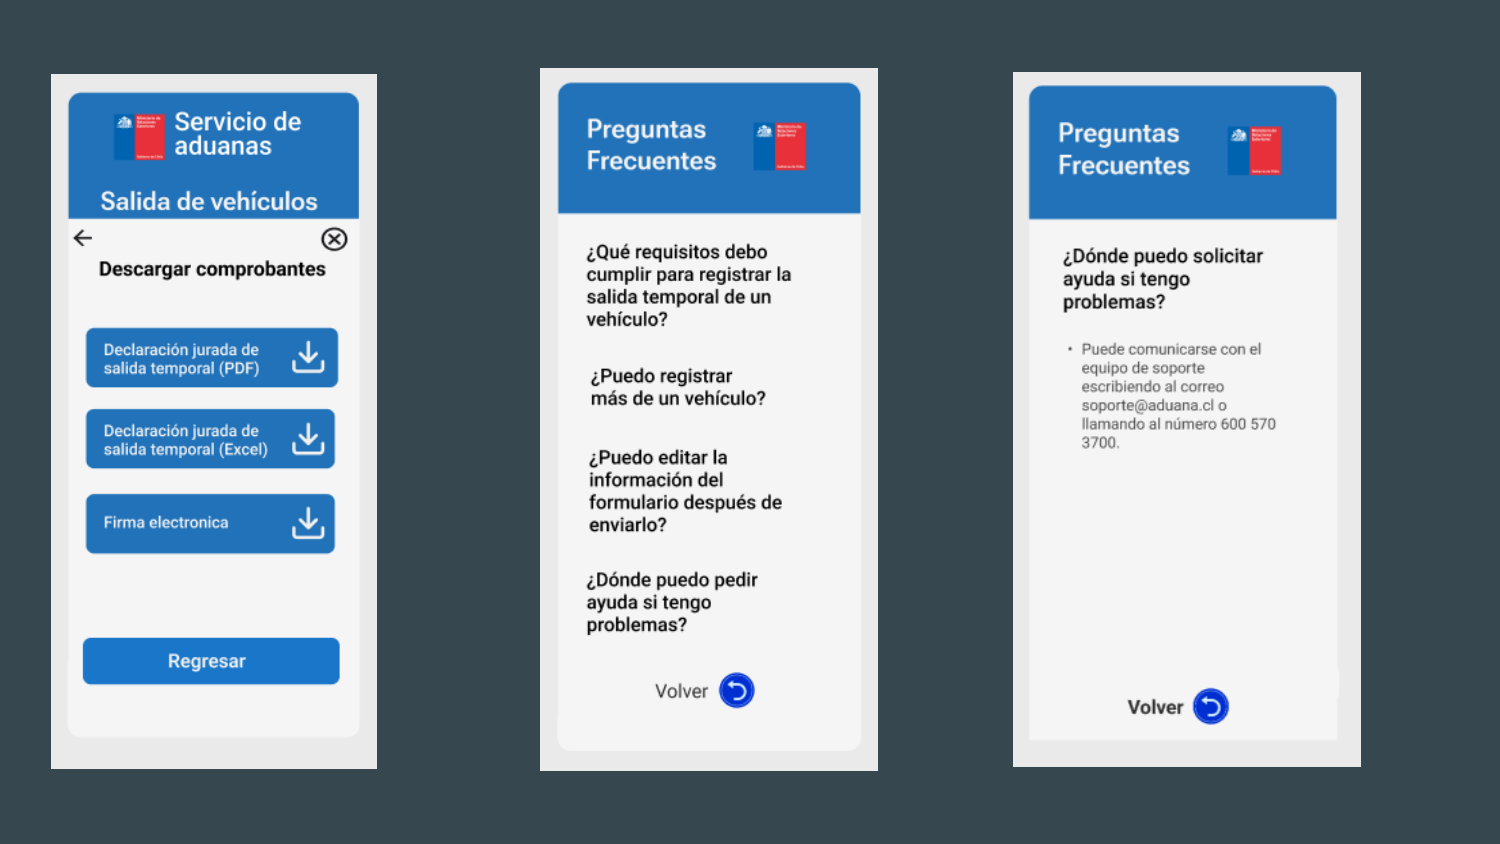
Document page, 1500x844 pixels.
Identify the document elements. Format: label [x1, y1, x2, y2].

picture [1013, 72, 1362, 767]
picture [540, 68, 878, 772]
picture [50, 74, 378, 769]
